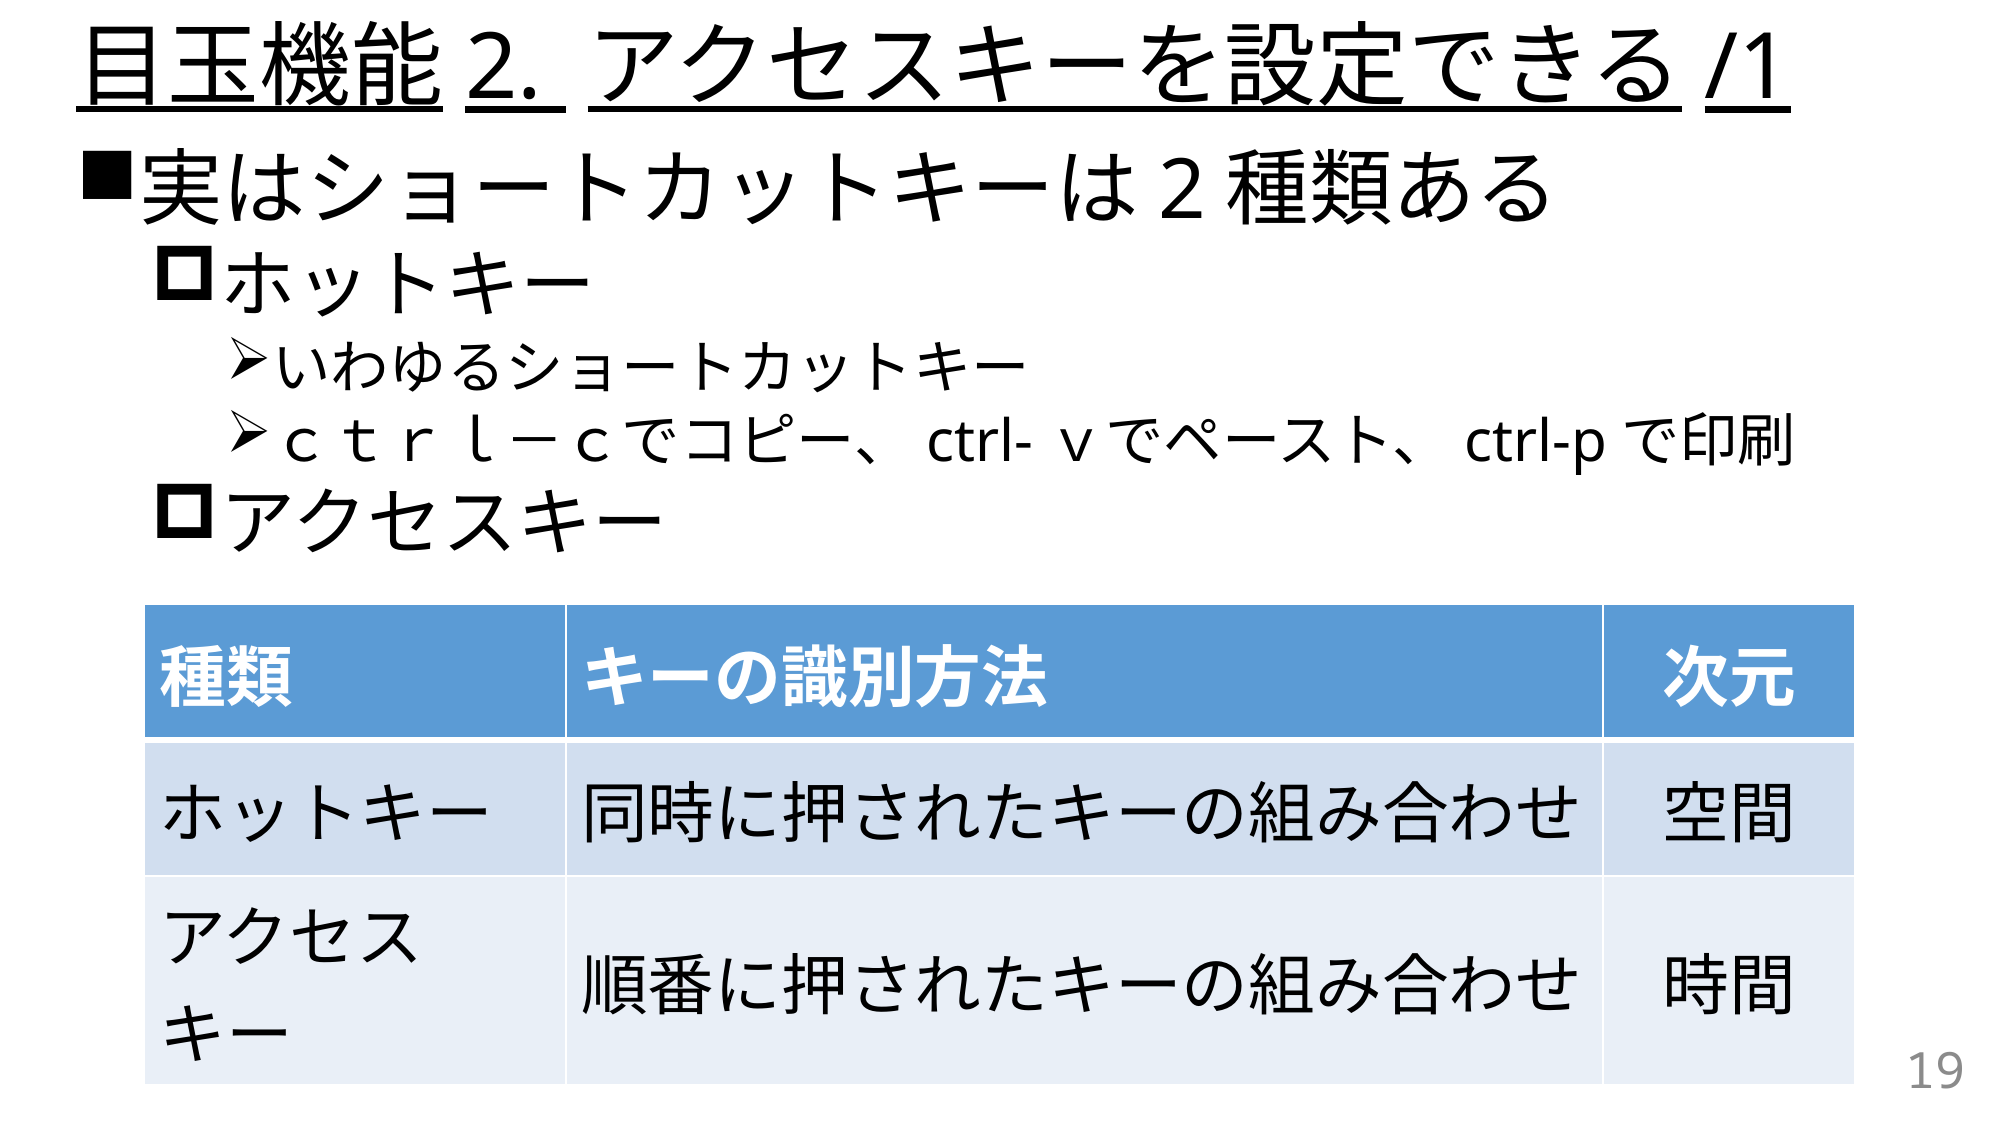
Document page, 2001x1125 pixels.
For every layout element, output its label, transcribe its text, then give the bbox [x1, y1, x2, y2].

table_cell 時間 [1604, 877, 1854, 1084]
title 目玉機能2. アクセスキーを設定できる/1 [61, 0, 1939, 138]
slide_number 19 [1529, 1042, 1980, 1103]
table_cell 順番に押されたキーの組み合わせ [567, 877, 1602, 1084]
table_cell ホットキー [145, 743, 565, 875]
table_header 次元 [1604, 605, 1854, 737]
table_cell アクセスキー [145, 877, 565, 1084]
table_cell 同時に押されたキーの組み合わせ [567, 743, 1602, 875]
table_header キーの識別方法 [567, 605, 1602, 737]
table_header 種類 [145, 605, 565, 737]
table_cell 空間 [1604, 743, 1854, 875]
list 実はショートカットキーは2種類ある ホットキー いわゆるショートカットキー ｃｔｒｌ－ｃでコピー、ctrl-ｖでペースト、ctrl-pで印刷 アクセスキー [61, 138, 1939, 1014]
